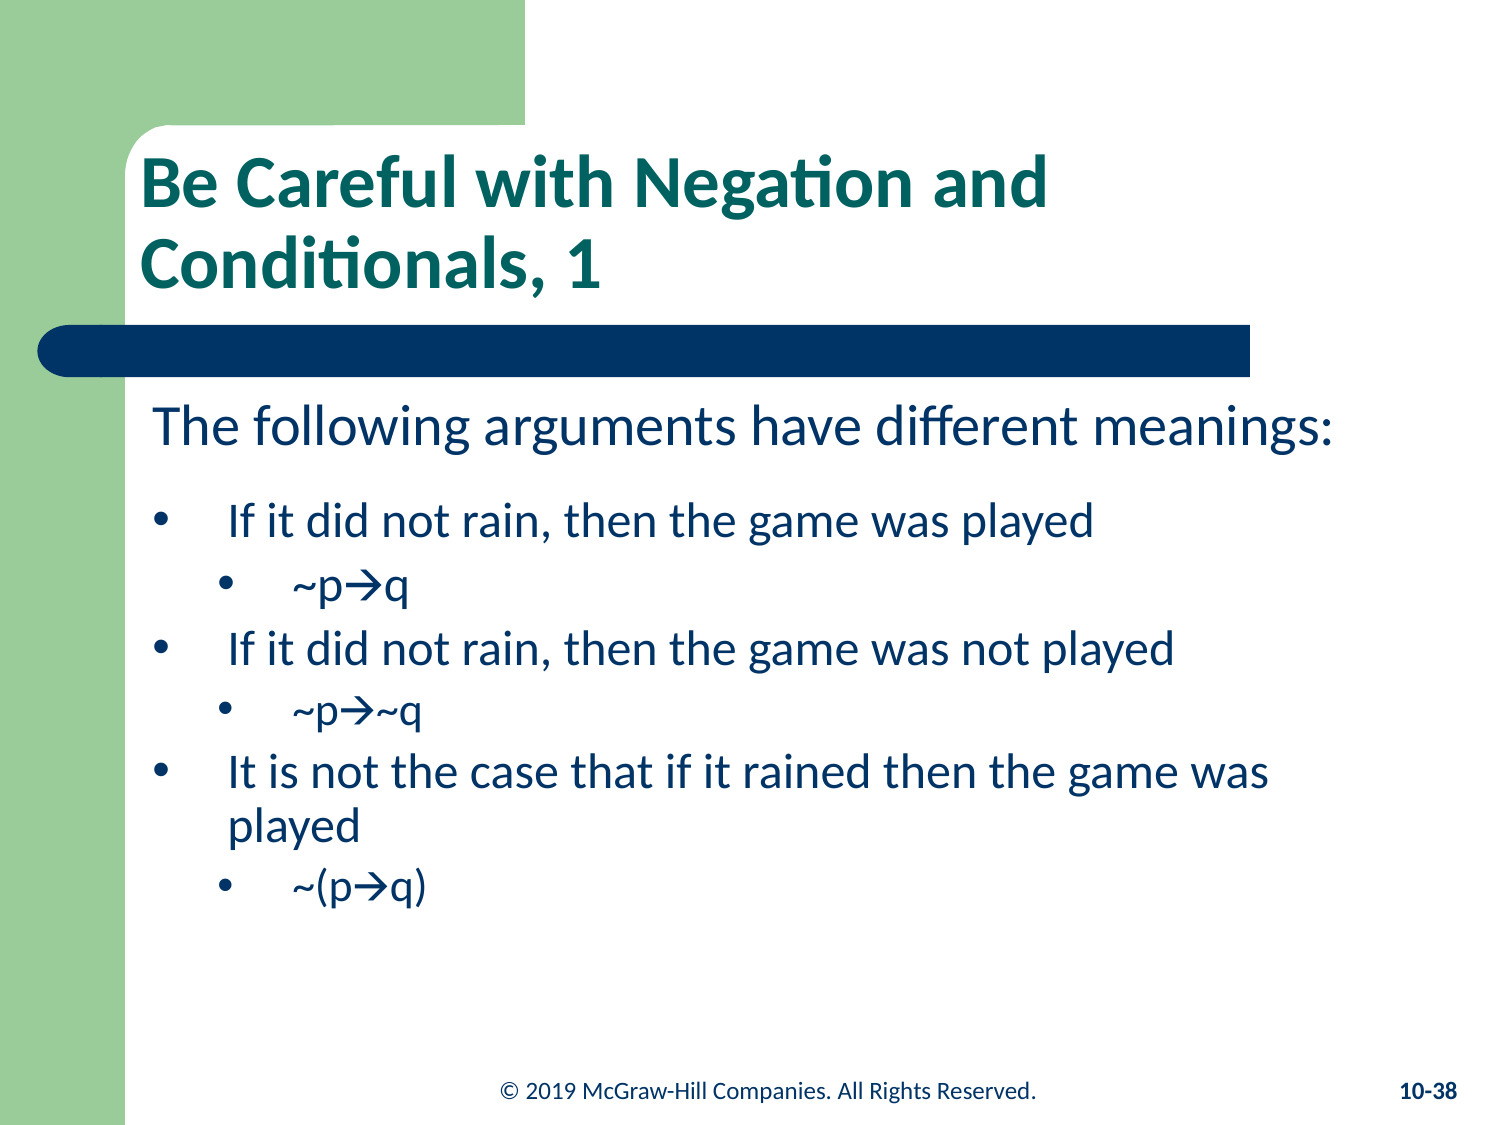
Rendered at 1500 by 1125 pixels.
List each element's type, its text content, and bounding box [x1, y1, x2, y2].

list The following arguments have different meanings: If it did not rain, then the game was played ~p🡪q If it did not rain, then the game was not played ~p🡪~q It is not the case that if it rained then the game was played ~(p🡪q) [137, 387, 1400, 999]
title Be Careful with Negation and Conditionals, 1 [125, 125, 1425, 313]
